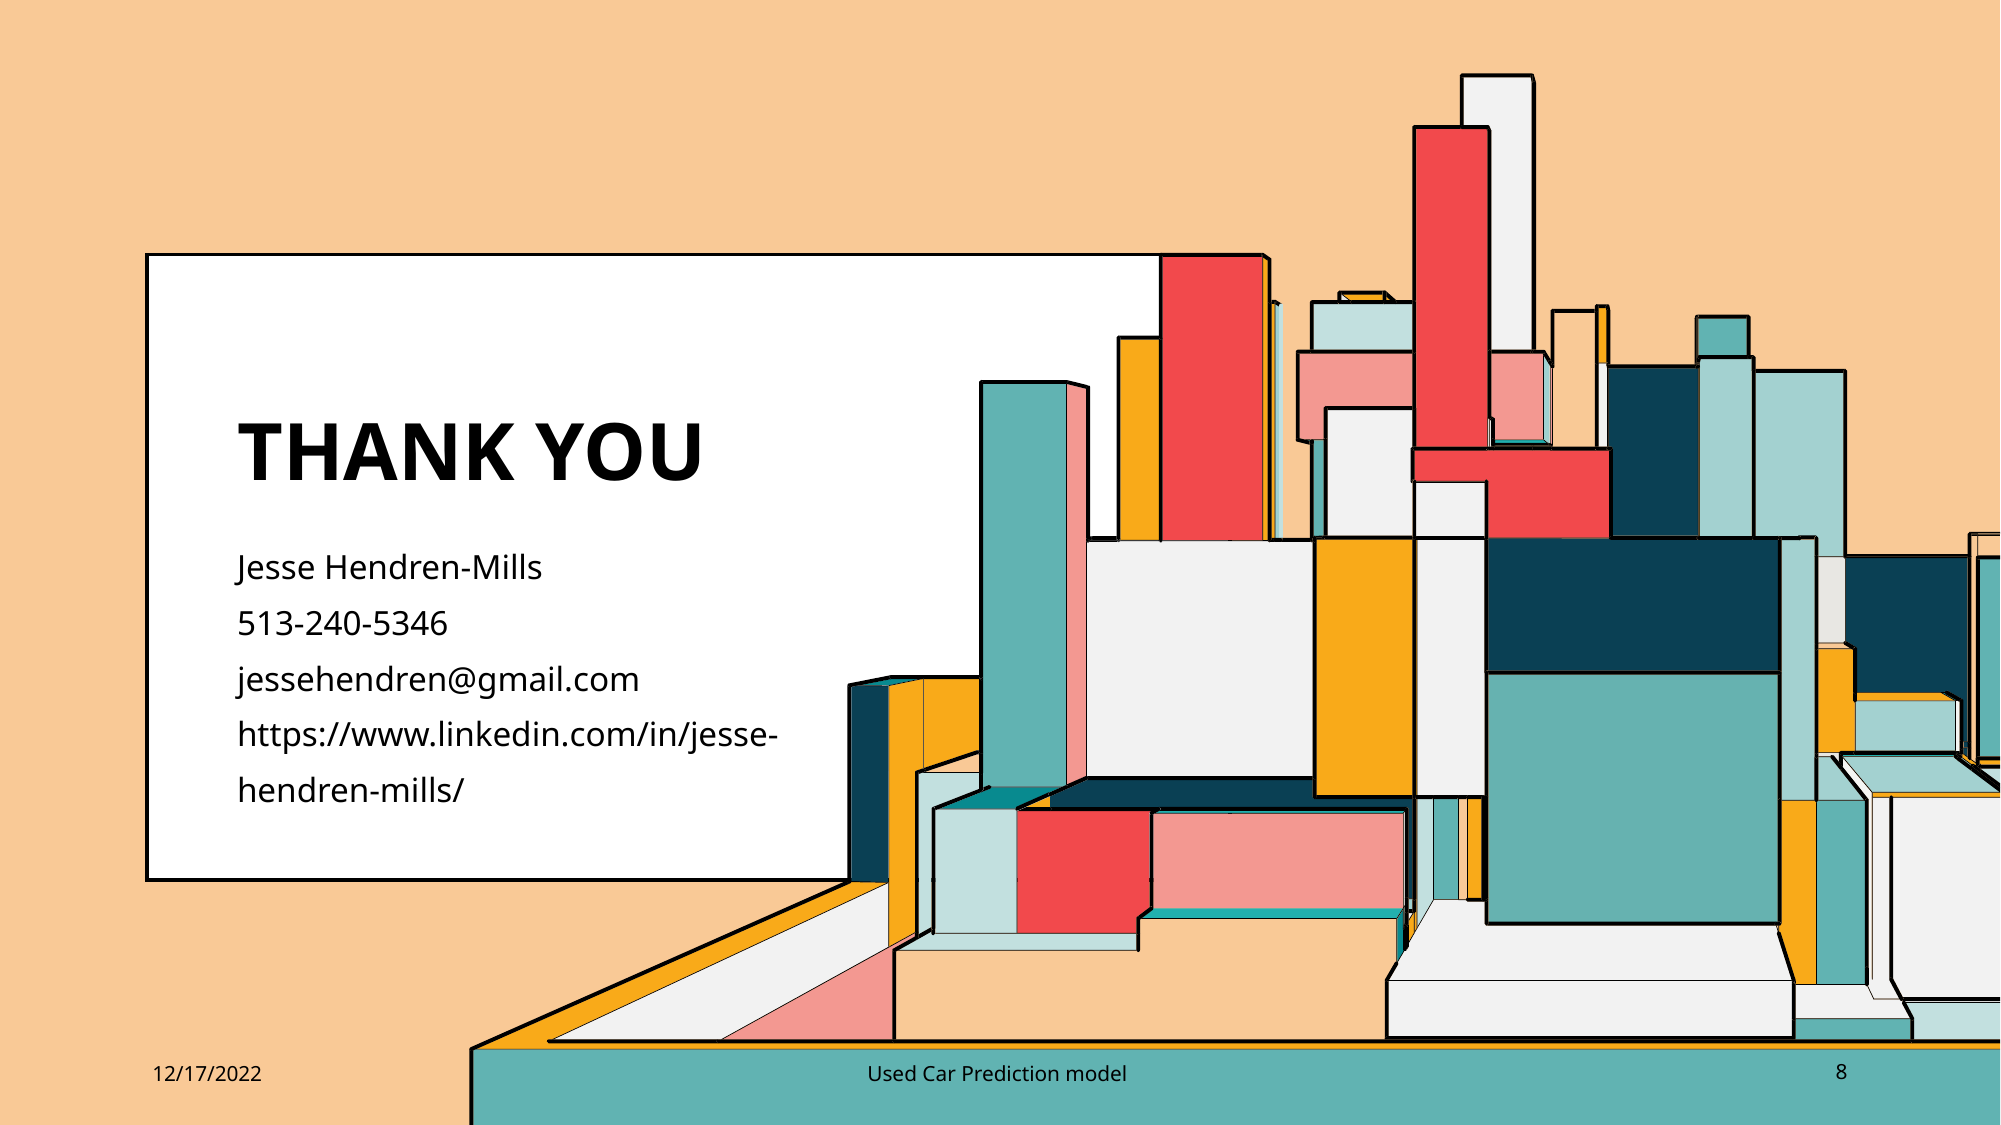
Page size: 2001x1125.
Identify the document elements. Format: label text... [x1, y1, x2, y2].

list Jesse Hendren-Mills 513-240-5346 jessehendren@gmail.com https://www.linkedin.com/in/jesse-hendren-mills/ [221, 523, 797, 819]
slide_number 8 [1412, 1042, 1863, 1103]
title THANK YOU [221, 288, 929, 506]
footer Used Car Prediction model [662, 1042, 1338, 1103]
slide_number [137, 1042, 588, 1103]
